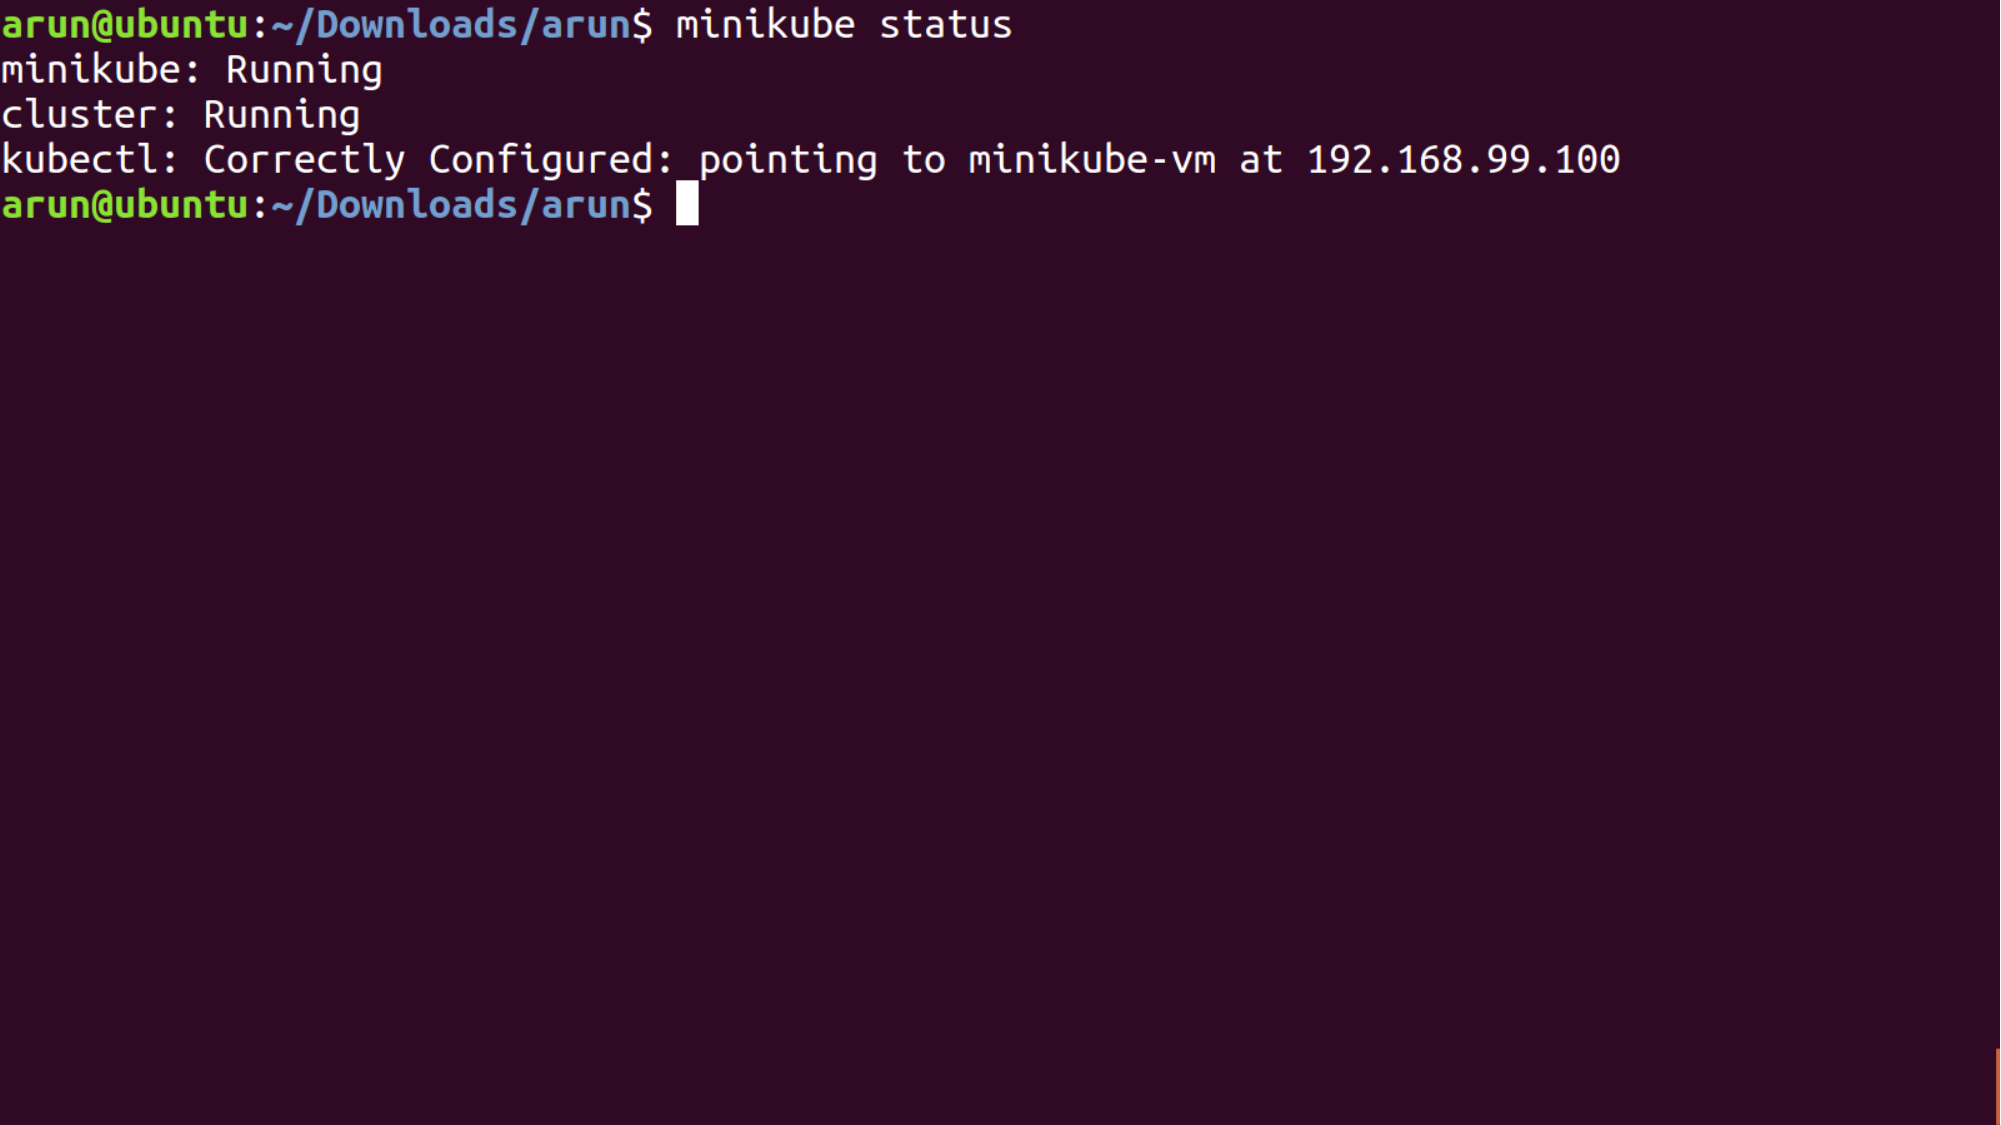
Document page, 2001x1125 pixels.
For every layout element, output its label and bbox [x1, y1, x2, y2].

list [0, 0, 2000, 1125]
